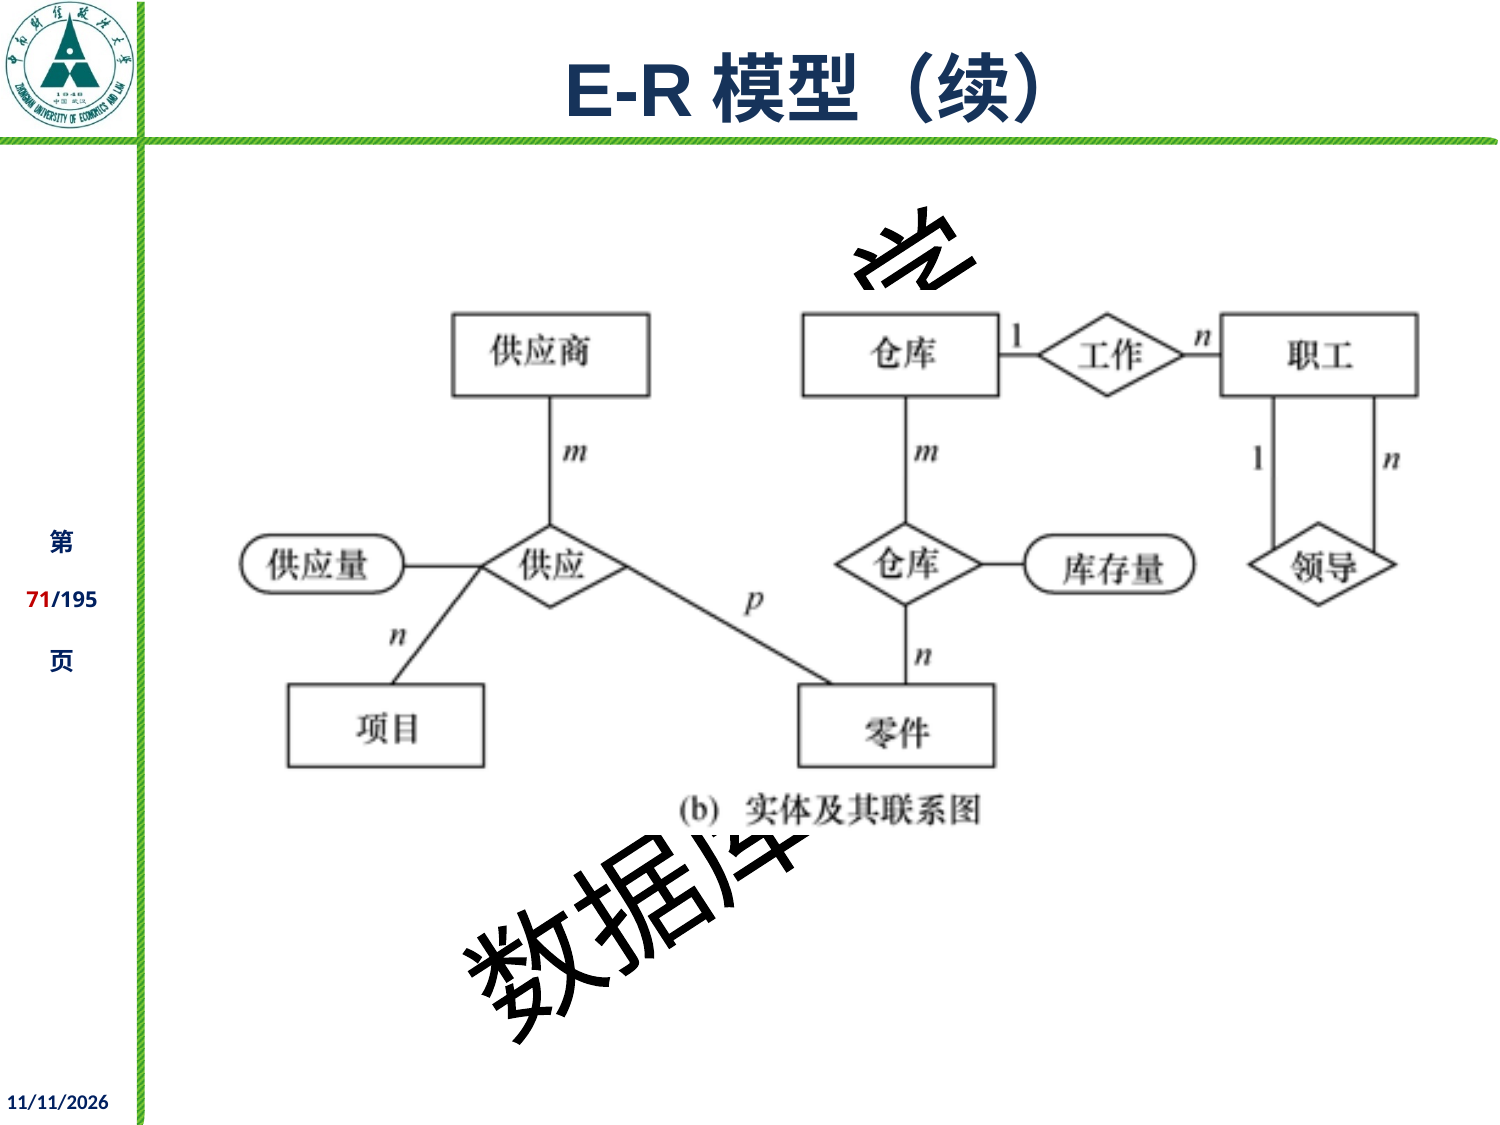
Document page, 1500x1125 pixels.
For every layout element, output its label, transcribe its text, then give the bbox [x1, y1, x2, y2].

picture [0, 0, 157, 1080]
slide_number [0, 1080, 146, 1124]
picture [192, 290, 1459, 835]
title E-R模型（续） [157, 0, 1495, 181]
